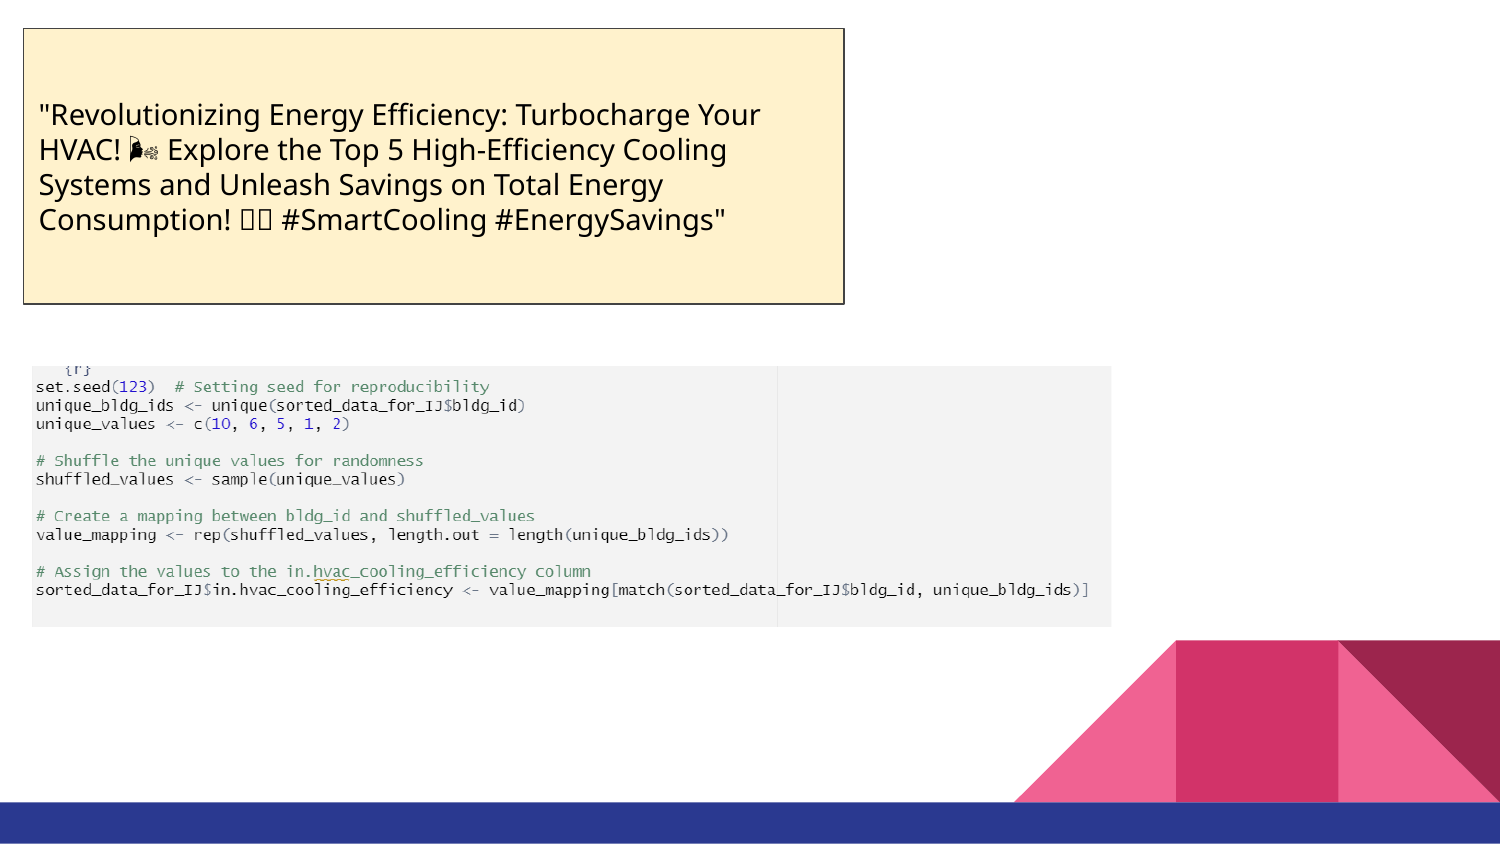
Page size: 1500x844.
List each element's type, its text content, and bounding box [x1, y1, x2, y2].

picture [23, 366, 1112, 654]
text_box "Revolutionizing Energy Efficiency: Turbocharge Your HVAC! 🌬️ Explore the Top 5 High-Efficiency Cooling Systems and Unleash Savings on Total Energy Consumption! 🌐💡 #SmartCooling #EnergySavings" [23, 28, 844, 305]
